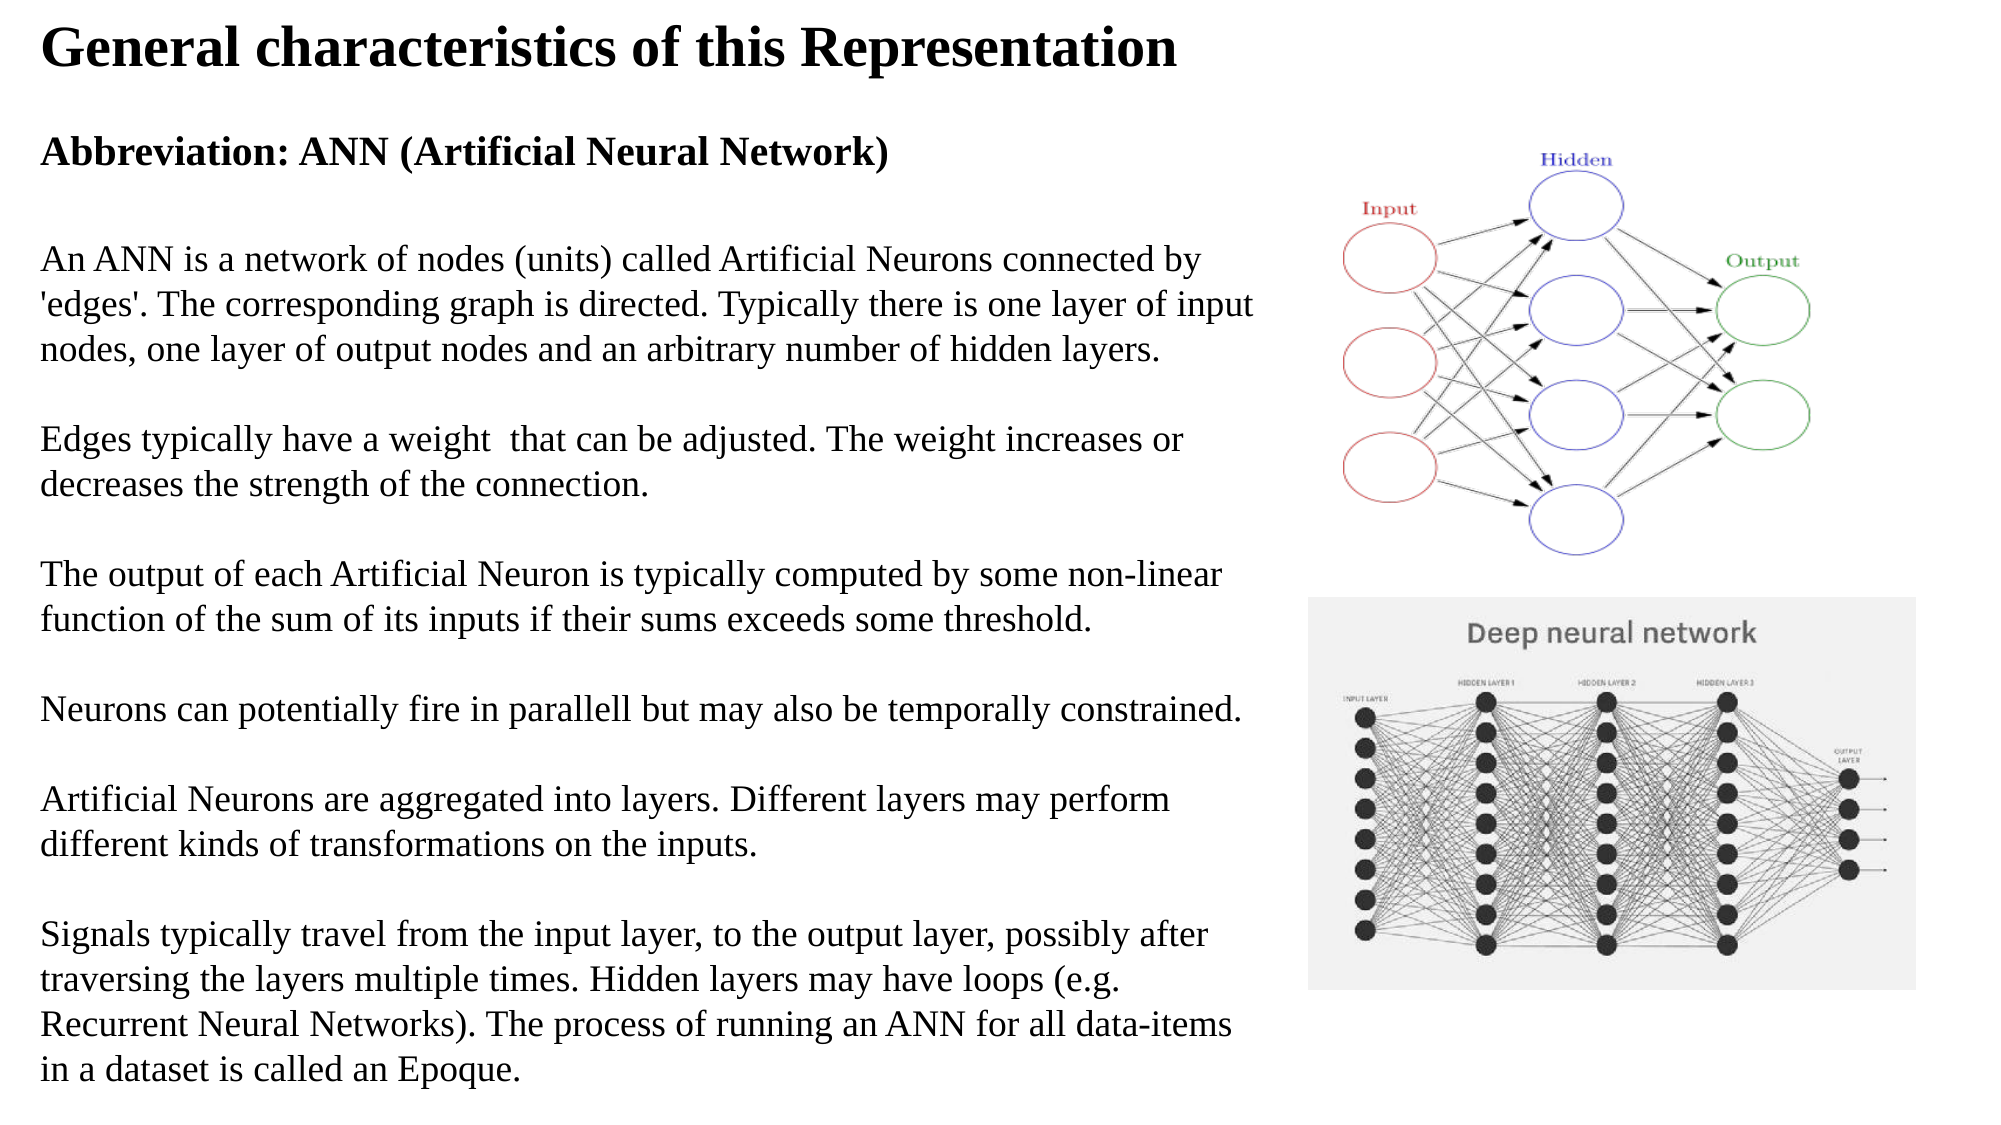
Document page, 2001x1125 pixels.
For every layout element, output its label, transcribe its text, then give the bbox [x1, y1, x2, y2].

picture [1342, 151, 1812, 573]
picture [1307, 597, 1916, 990]
text_box General characteristics of this Representation Abbreviation: ANN (Artificial Neural Network) An ANN is a network of nodes (units) called Artificial Neurons connected by 'edges'. The corresponding graph is directed. Typically there is one layer of input nodes, one layer of output nodes and an arbitrary number of hidden layers. Edges typically have a weight that can be adjusted. The weight increases or decreases the strength of the connection. The output of each Artificial Neuron is typically computed by some non-linear function of the sum of its inputs if their sums exceeds some threshold. Neurons can potentially fire in parallell but may also be temporally constrained. Artificial Neurons are aggregated into layers. Different layers may perform different kinds of transformations on the inputs. Signals typically travel from the input layer, to the output layer, possibly after traversing the layers multiple times. Hidden layers may have loops (e.g. Recurrent Neural Networks). The process of running an ANN for all data-items in a dataset is called an Epoque. [25, 1, 1283, 1096]
